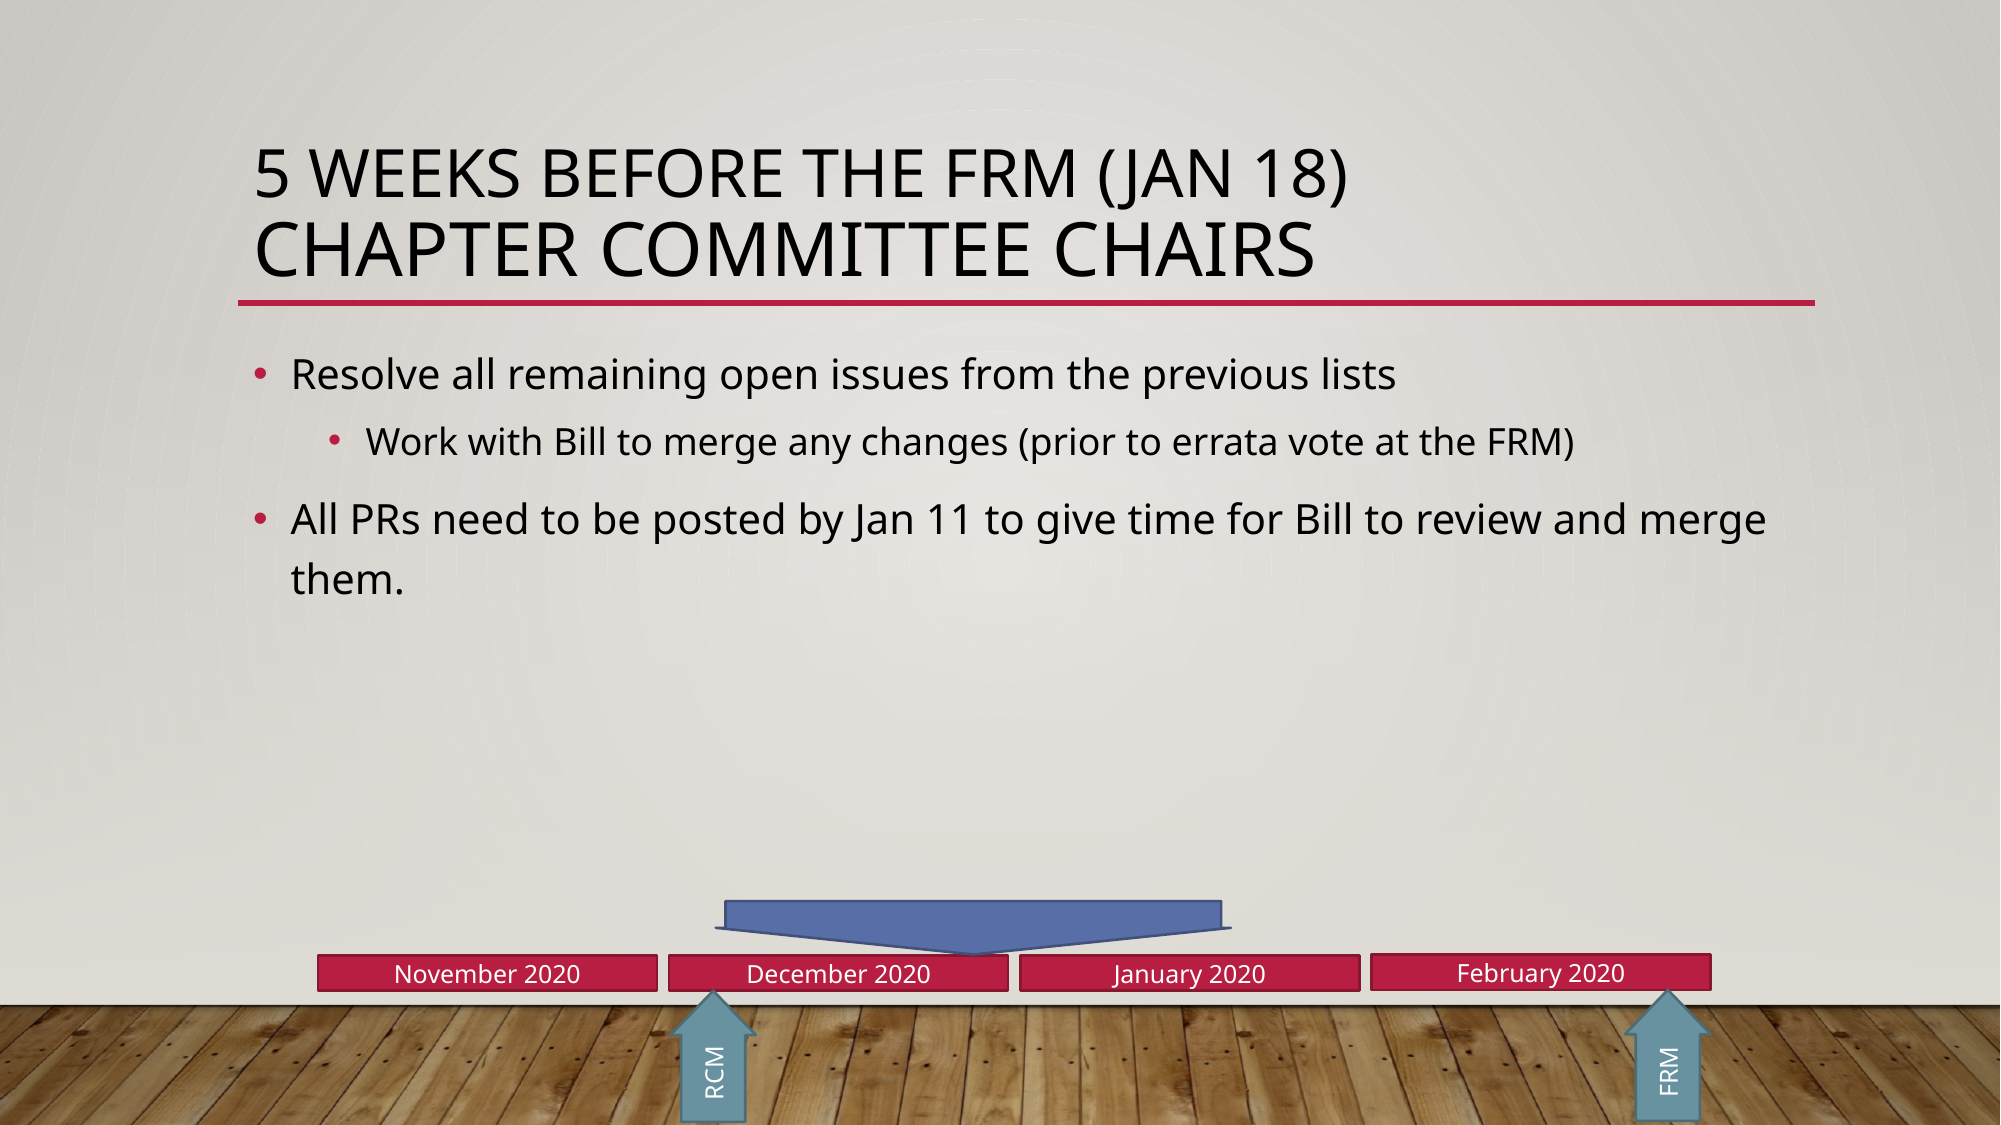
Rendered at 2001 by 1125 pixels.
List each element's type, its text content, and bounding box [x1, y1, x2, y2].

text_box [317, 900, 1711, 1122]
picture [0, 1005, 2000, 1125]
title 5 weeks before the FRM (Jan 18) Chapter Committee Chairs [238, 131, 1814, 305]
list Resolve all remaining open issues from the previous lists Work with Bill to merge any changes (prior to errata vote at the FRM) All PRs need to be posted by Jan 11 to give time for Bill to review and merge them. [238, 330, 1814, 897]
